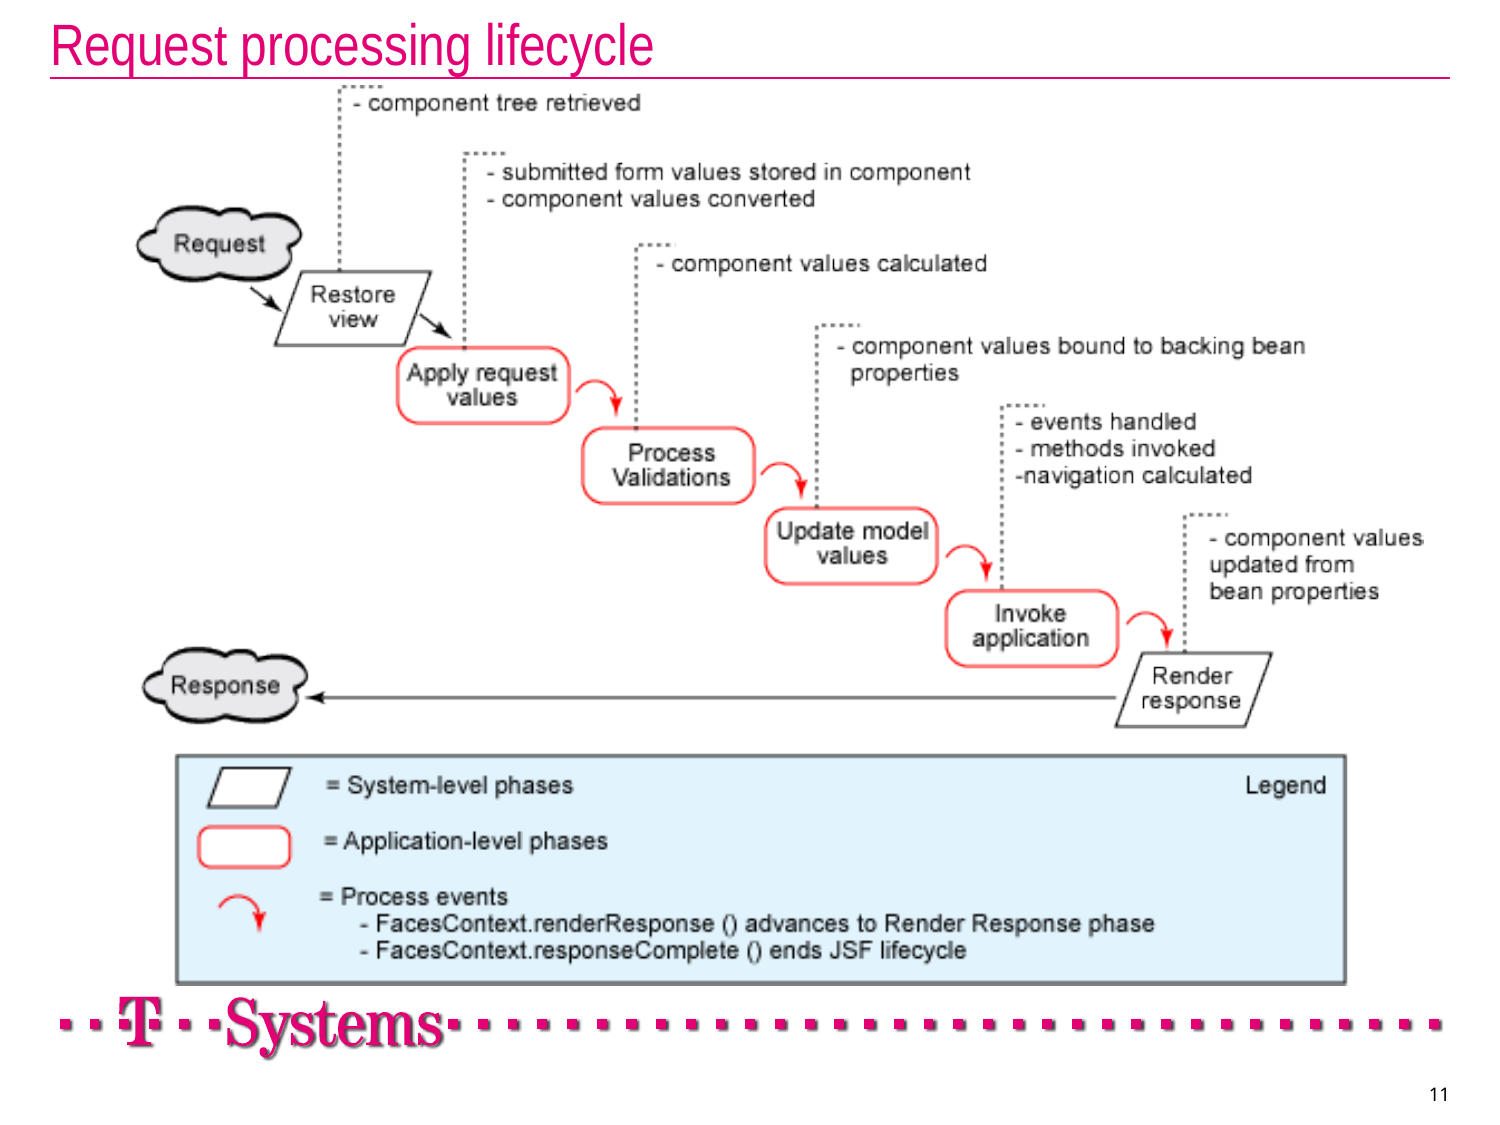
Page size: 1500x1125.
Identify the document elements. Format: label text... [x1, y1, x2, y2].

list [135, 85, 1424, 987]
title Request processing lifecycle [50, 14, 1450, 91]
slide_number 11 [1361, 1082, 1451, 1107]
